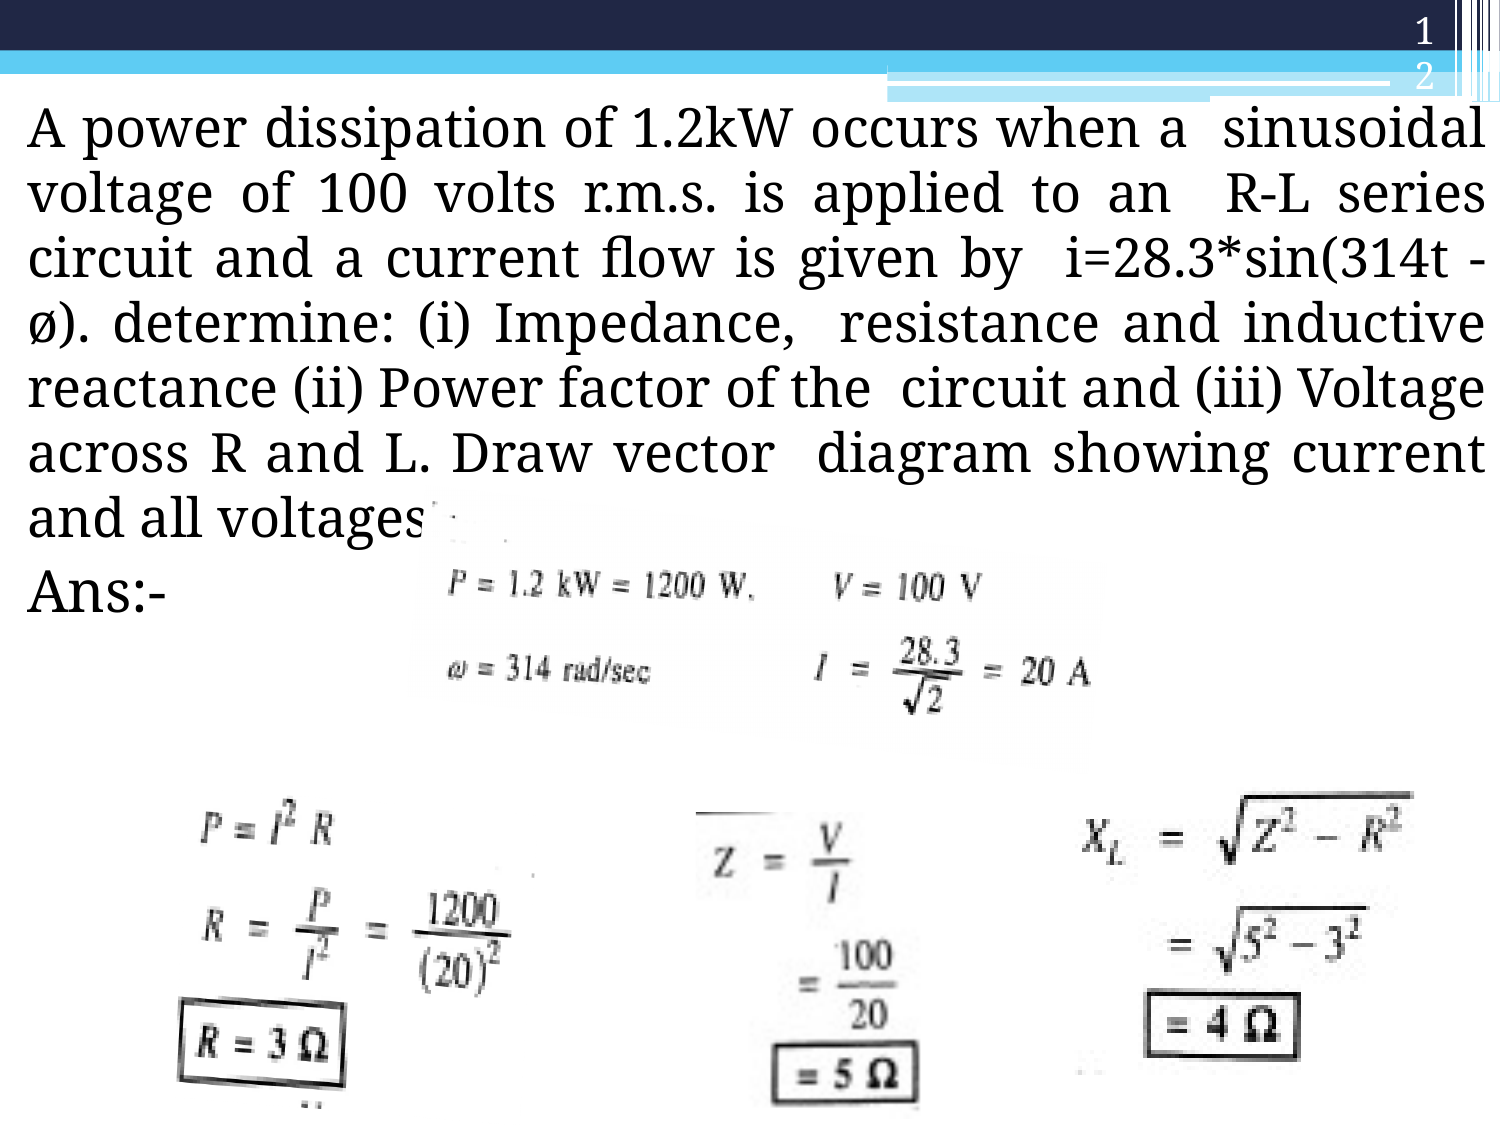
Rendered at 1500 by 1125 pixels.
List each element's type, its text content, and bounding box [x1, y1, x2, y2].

text_box [172, 787, 538, 1125]
text_box [1074, 787, 1415, 1075]
text_box [406, 485, 1107, 774]
text_box 12 [1414, 4, 1454, 97]
text_box [695, 812, 938, 1119]
text_box A power dissipation of 1.2kW occurs when a sinusoidal voltage of 100 volts r.m.s. is applied to an R-L series circuit and a current flow is given by i=28.3*sin(314t - ø). determine: (i) Impedance, resistance and inductive reactance (ii) Power factor of the circuit and (iii) Voltage across R and L. Draw vector diagram showing current and all voltages. Ans:- [24, 90, 1489, 624]
